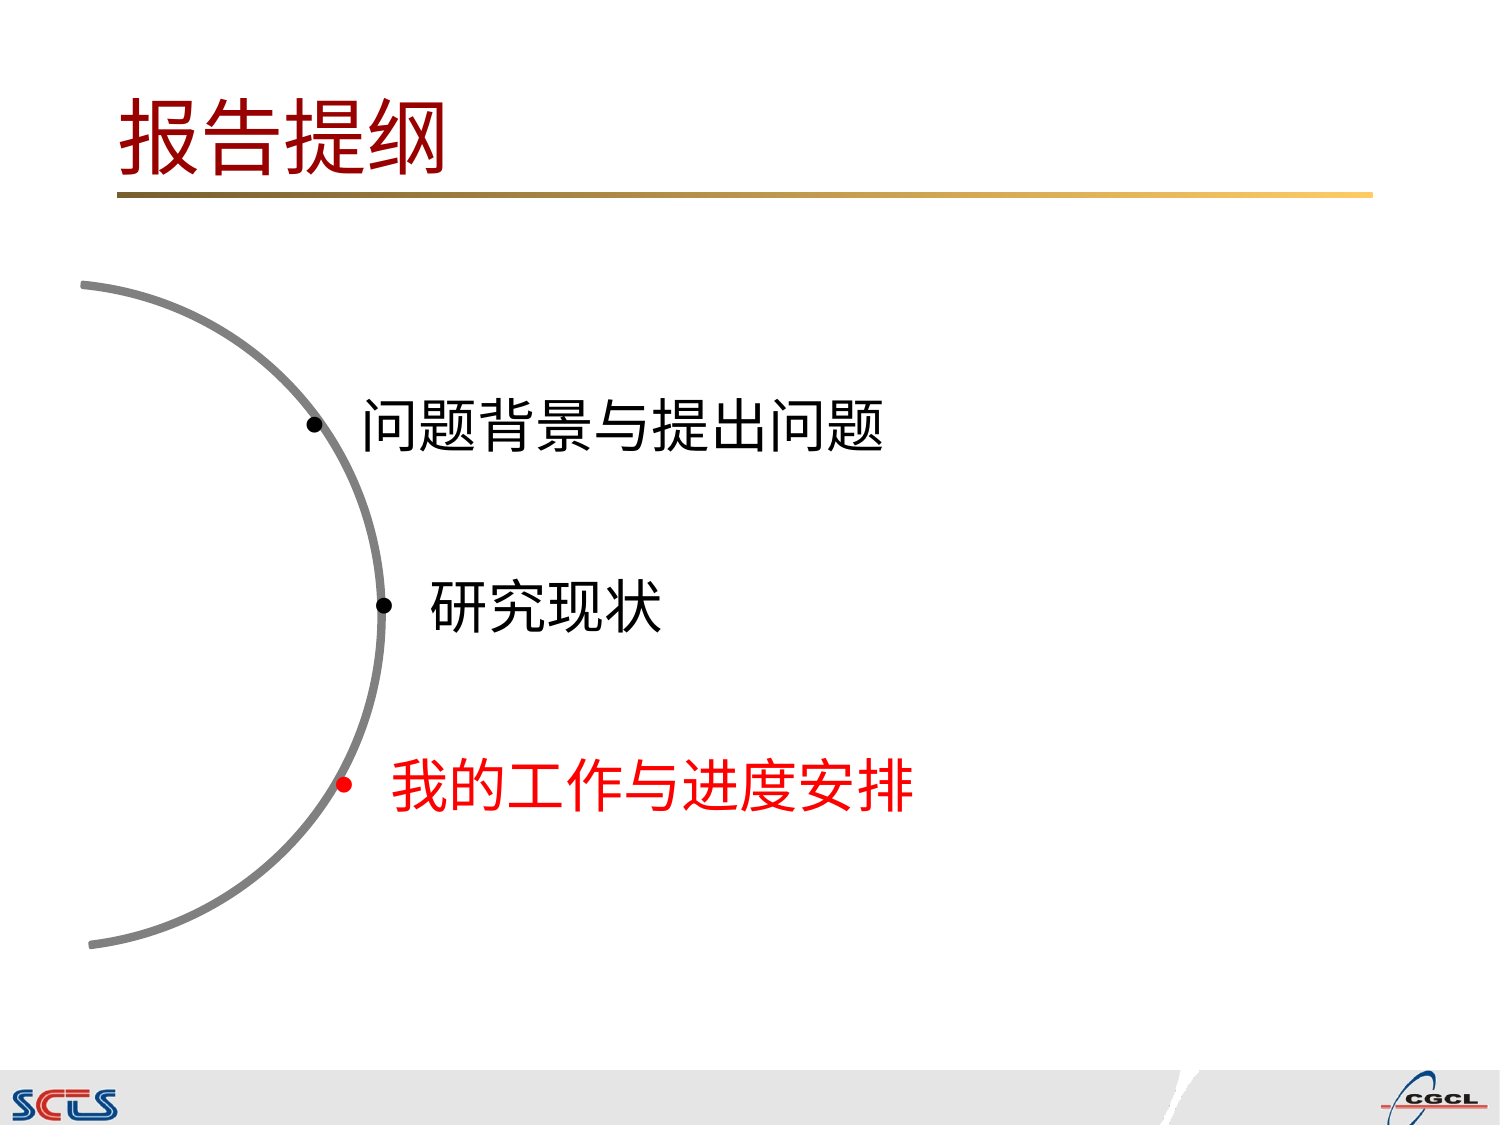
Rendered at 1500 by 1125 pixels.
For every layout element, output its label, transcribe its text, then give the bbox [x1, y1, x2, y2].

text_box [87, 801, 319, 950]
text_box [80, 280, 289, 392]
text_box 研究现状 [358, 528, 749, 649]
text_box [341, 467, 375, 528]
text_box 问题背景与提出问题 [289, 347, 983, 467]
text_box 我的工作与进度安排 [319, 706, 1100, 932]
title 报告提纲 [101, 83, 1426, 188]
picture [0, 1061, 1500, 1125]
text_box [364, 649, 385, 706]
